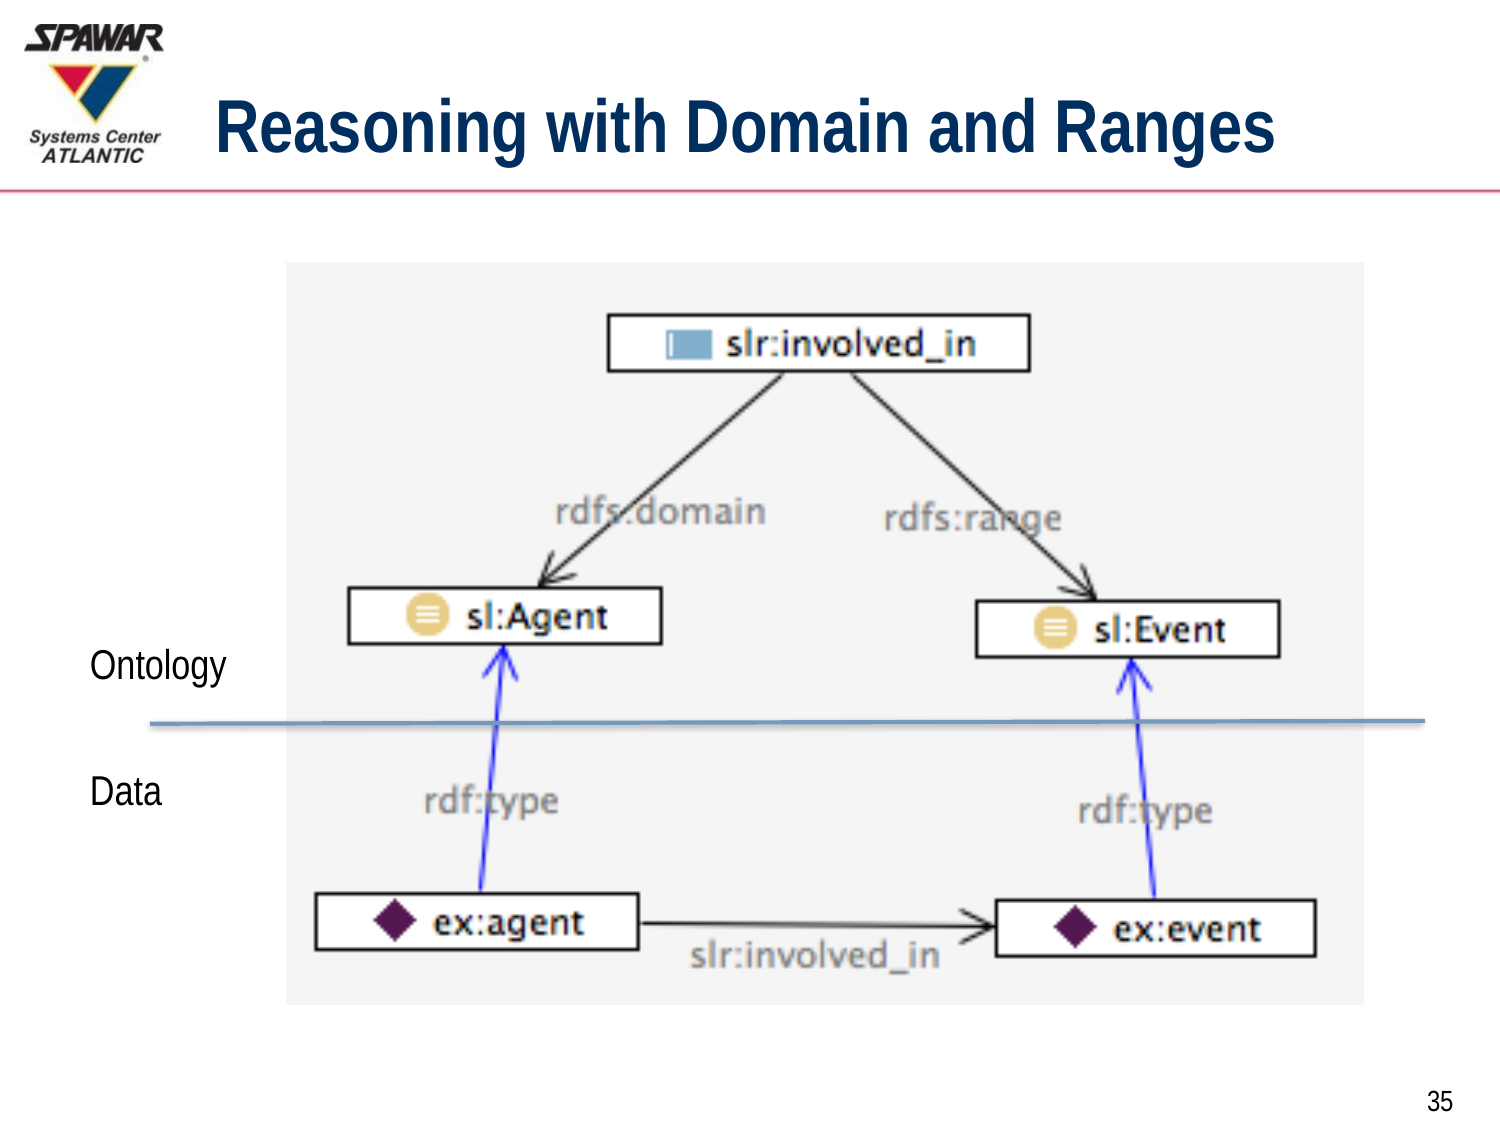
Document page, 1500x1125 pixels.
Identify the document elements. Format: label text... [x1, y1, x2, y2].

title Reasoning with Domain and Ranges [199, 32, 1426, 176]
text_box Data [74, 756, 144, 822]
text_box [149, 720, 1426, 724]
text_box Ontology [74, 630, 144, 695]
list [149, 262, 1500, 1006]
picture [0, 187, 1500, 200]
picture [24, 24, 164, 163]
